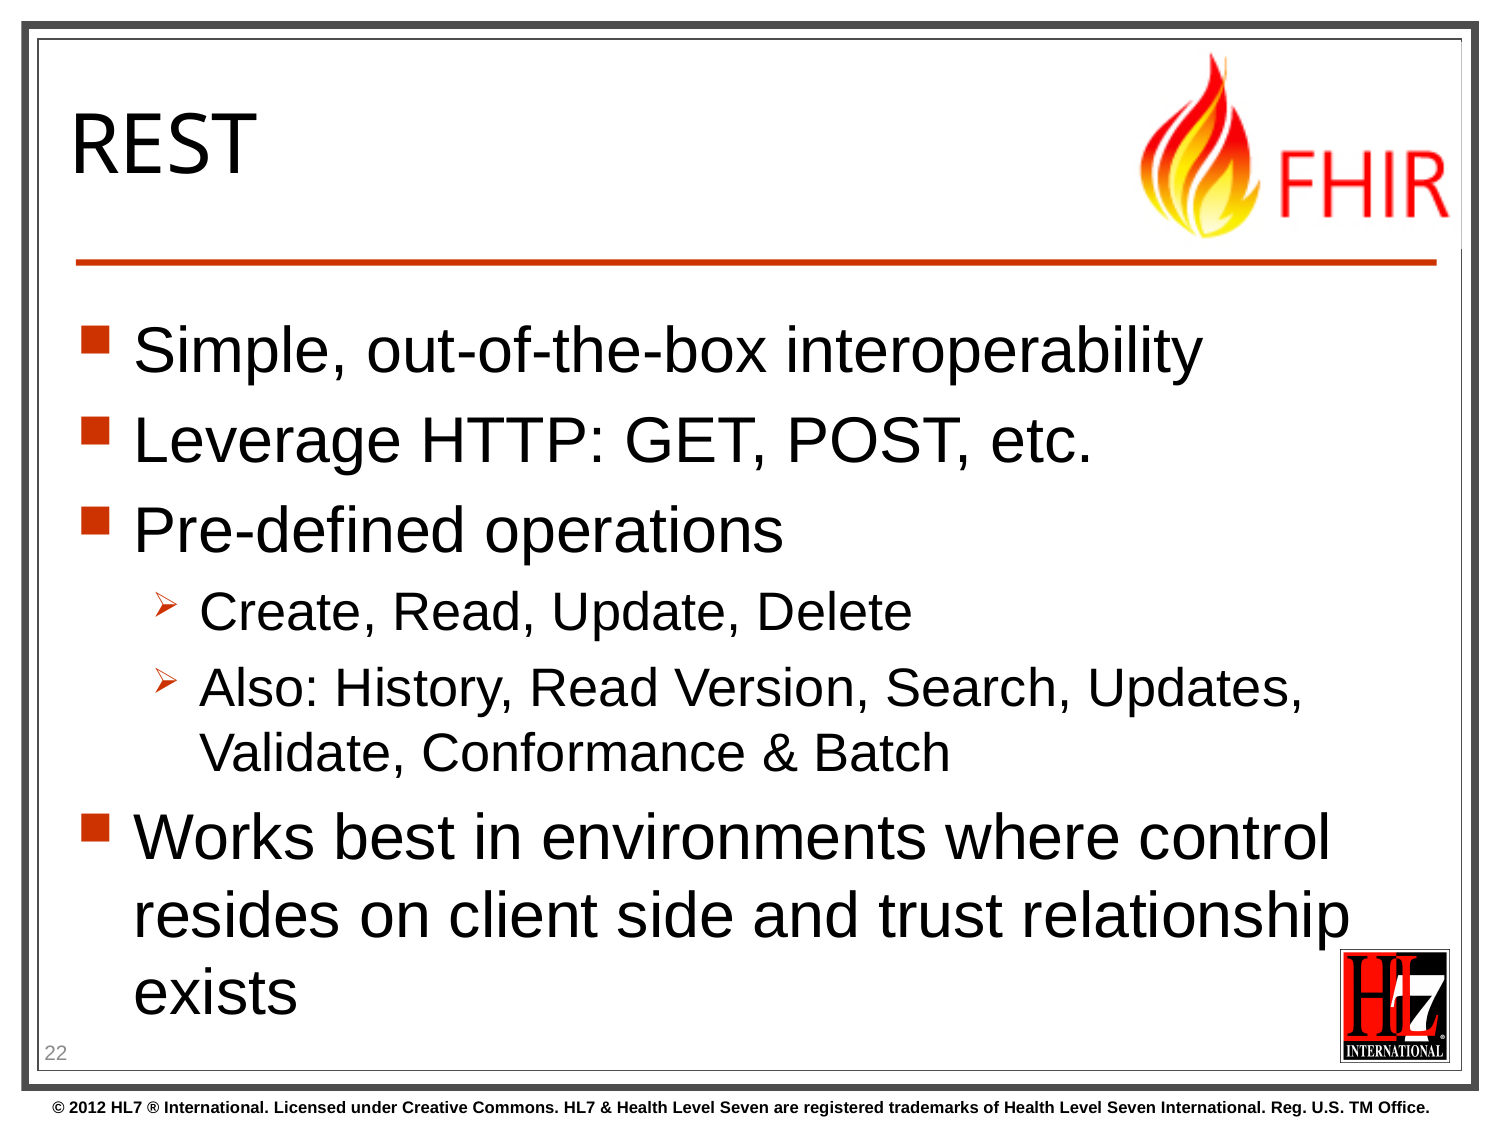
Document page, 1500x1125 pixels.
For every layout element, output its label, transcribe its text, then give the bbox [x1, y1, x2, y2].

list Simple, out-of-the-box interoperability Leverage HTTP: GET, POST, etc. Pre-defined operations Create, Read, Update, Delete Also: History, Read Version, Search, Updates, Validate, Conformance & Batch Works best in environments where control resides on client side and trust relationship exists [62, 299, 1438, 1035]
slide_number 22 [29, 1034, 148, 1071]
picture [1340, 949, 1450, 1063]
picture [1128, 42, 1462, 249]
title REST [53, 54, 1128, 244]
